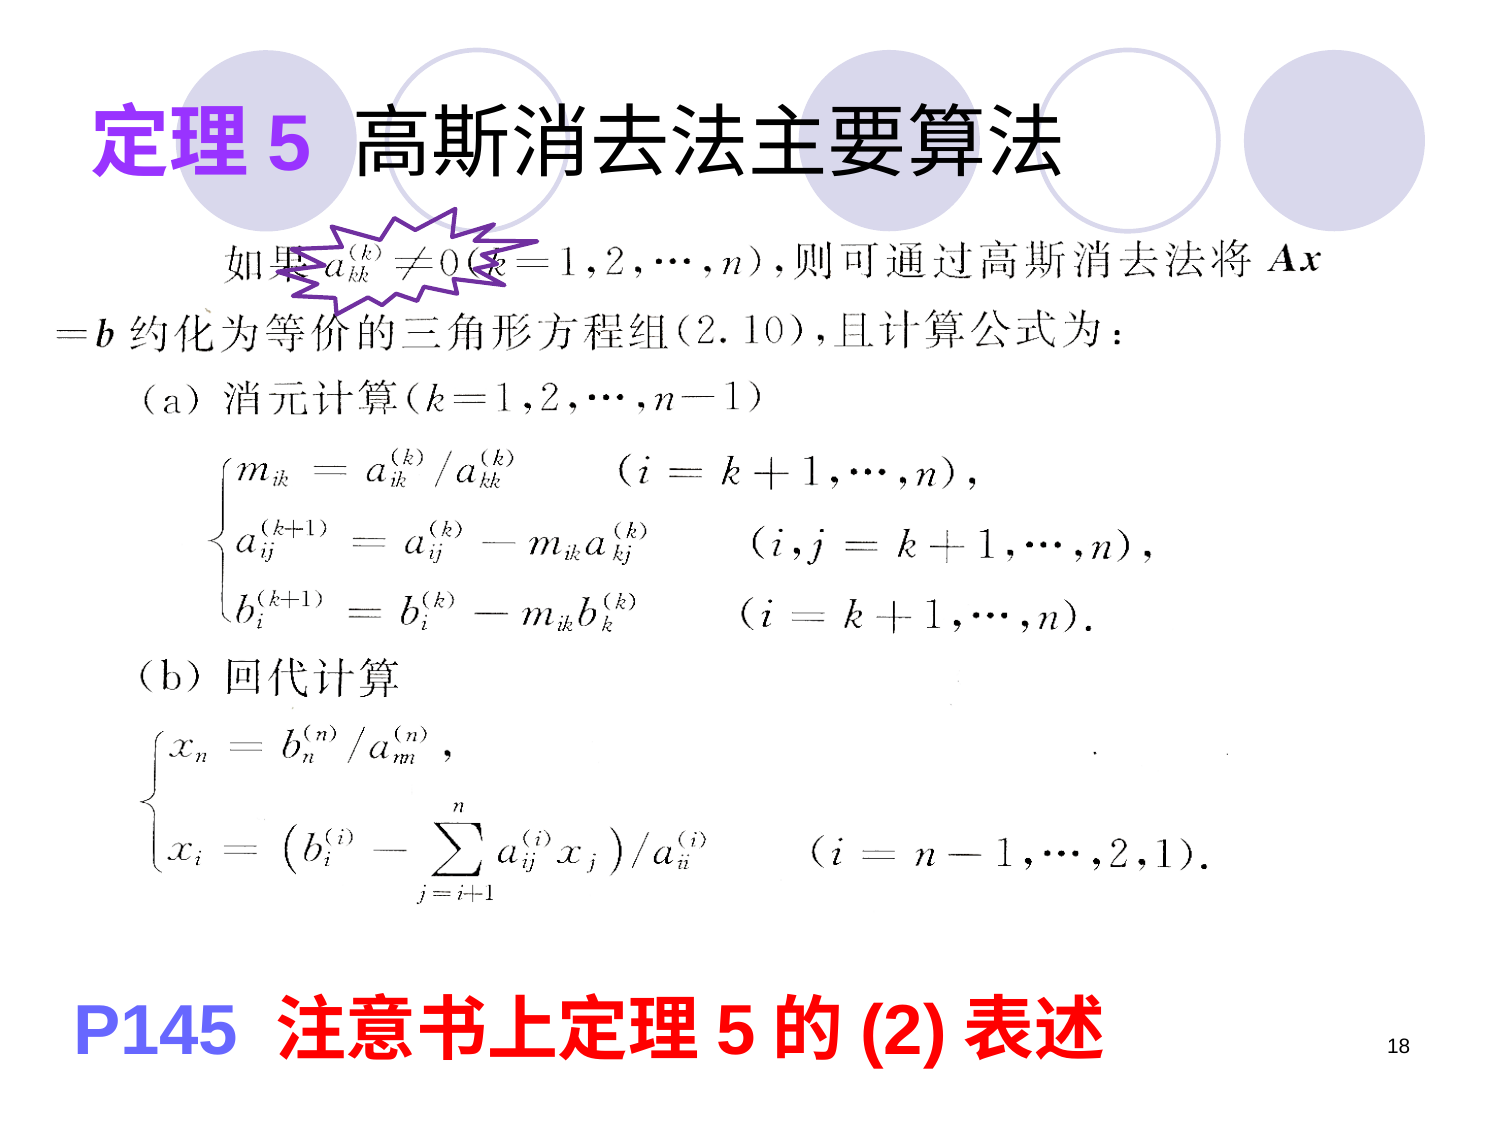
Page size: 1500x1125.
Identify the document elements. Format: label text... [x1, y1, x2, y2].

slide_number 18 [1074, 1024, 1426, 1101]
title 定理5 高斯消去法主要算法 [75, 45, 1425, 233]
text_box [329, 224, 352, 230]
text_box [384, 206, 458, 230]
text_box [468, 222, 496, 230]
picture [29, 231, 1365, 963]
text_box P145 注意书上定理5的(2)表述 [58, 976, 1412, 1076]
